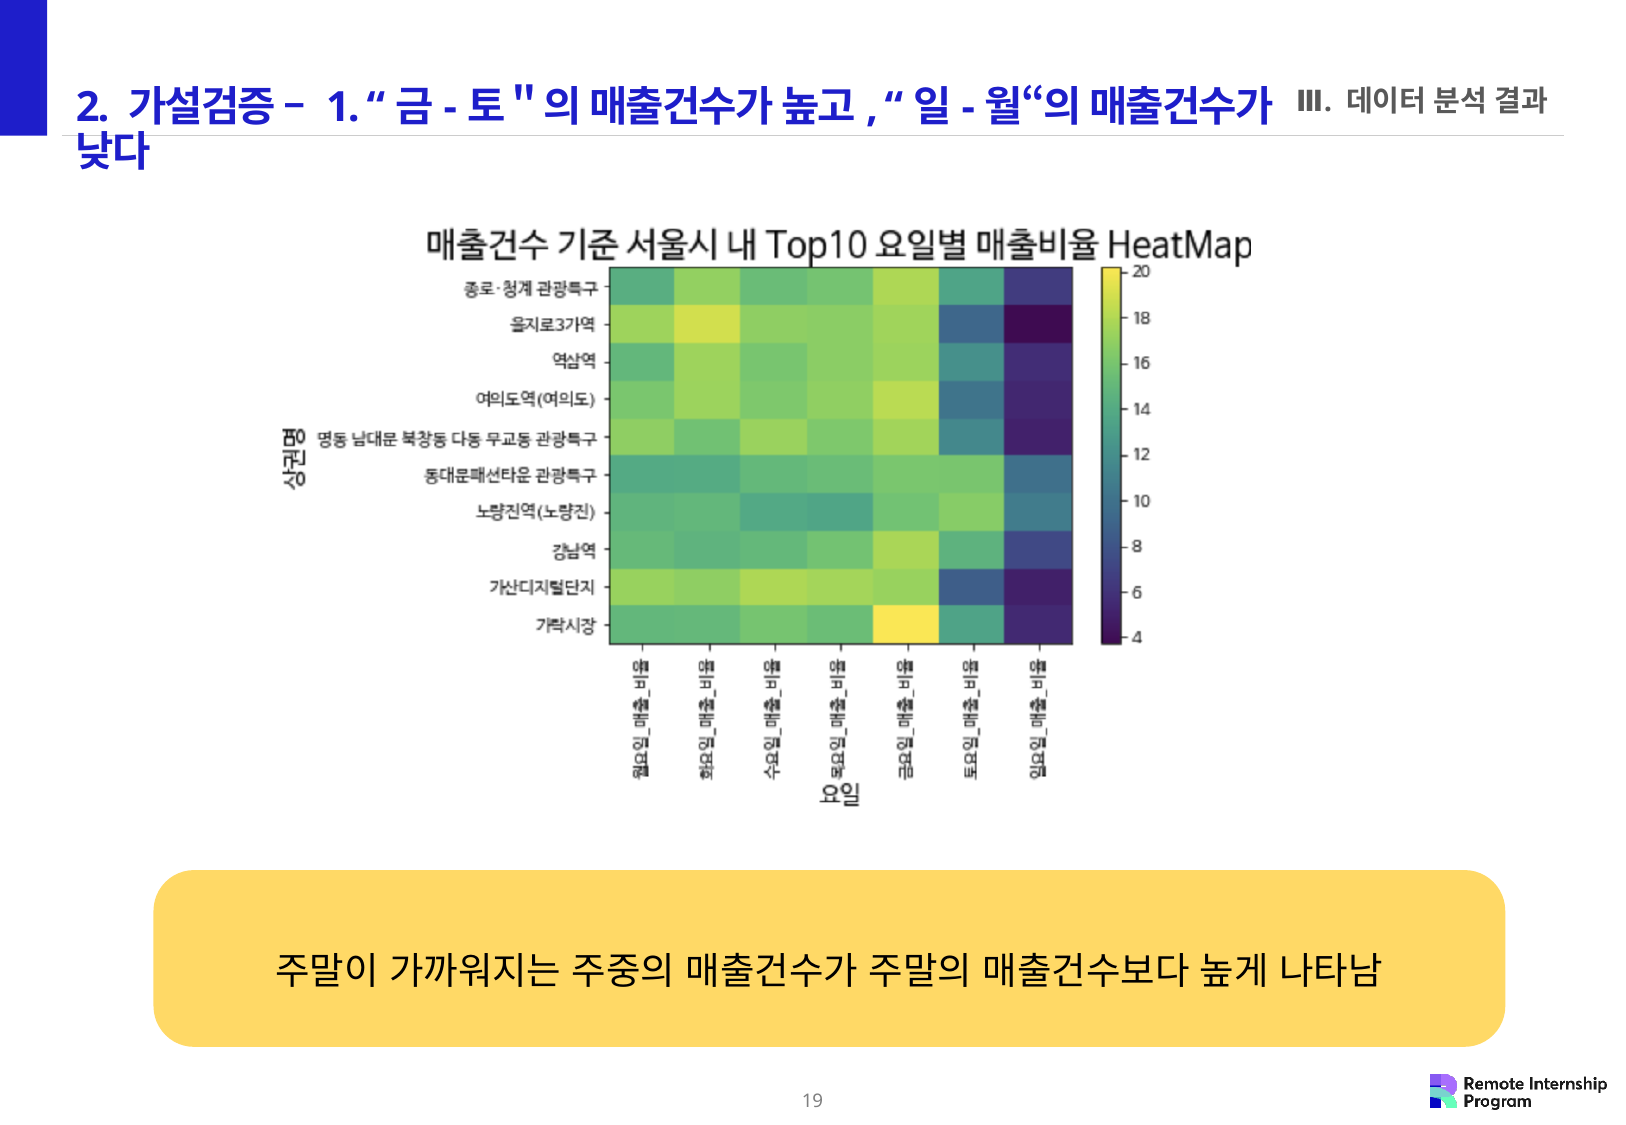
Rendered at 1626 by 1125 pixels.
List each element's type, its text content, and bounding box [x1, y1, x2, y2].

title 2. 가설검증 – 1. “금-토＂의 매출건수가 높고, “일-월“의 매출건수가 낮다 [61, 78, 1343, 124]
list Ⅲ. 데이터 분석 결과 [1048, 67, 1560, 137]
text_box 주말이 가까워지는 주중의 매출건수가 주말의 매출건수보다 높게 나타남 [152, 869, 1507, 1048]
picture [270, 217, 1251, 827]
picture [1430, 1074, 1607, 1110]
